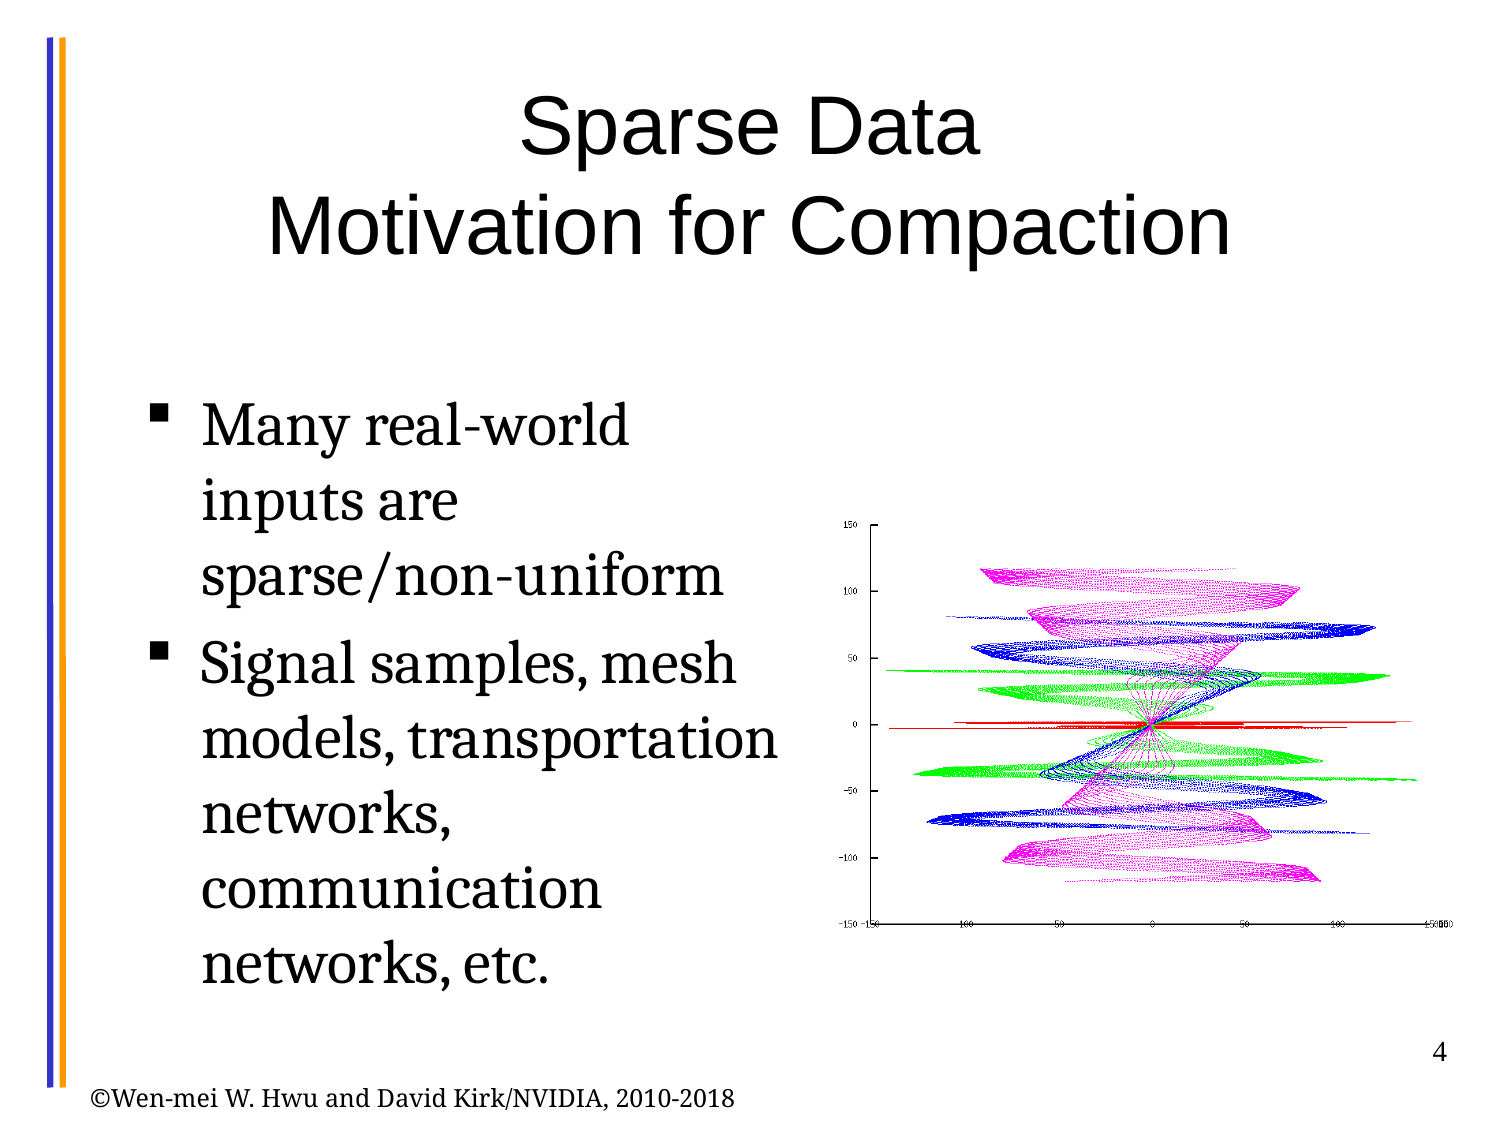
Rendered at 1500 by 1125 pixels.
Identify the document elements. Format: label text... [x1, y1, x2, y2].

title Sparse Data Motivation for Compaction [75, 62, 1425, 280]
footer ©Wen-mei W. Hwu and David Kirk/NVIDIA, 2010-2018 [74, 1074, 863, 1113]
slide_number 4 [1149, 1024, 1463, 1100]
list Many real-world inputs are sparse/non-uniform Signal samples, mesh models, transportation networks, communication networks, etc. [75, 375, 800, 1063]
picture [837, 512, 1464, 950]
